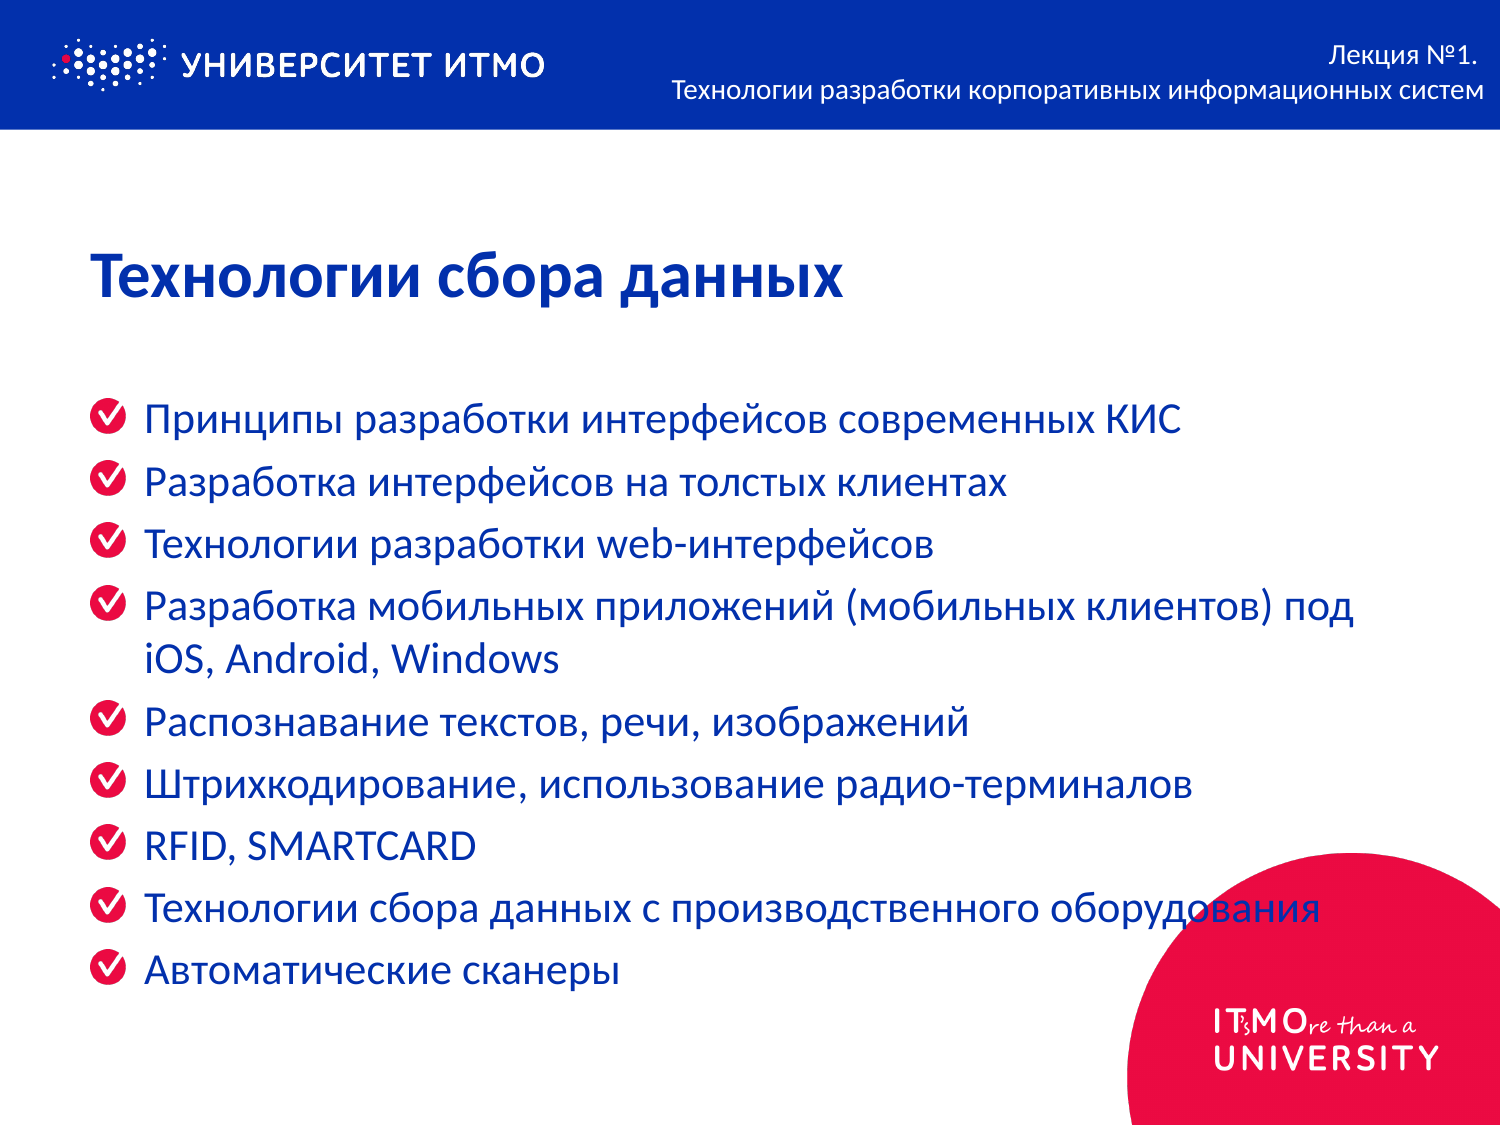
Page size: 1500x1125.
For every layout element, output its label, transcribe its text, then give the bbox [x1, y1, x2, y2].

footer Лекция №1. Технологии разработки корпоративных информационных систем [584, 40, 1500, 101]
picture [90, 762, 126, 798]
title Технологии сбора данных [75, 202, 1425, 339]
picture [90, 585, 126, 621]
picture [90, 460, 126, 496]
picture [90, 887, 126, 923]
picture [0, 0, 596, 130]
picture [90, 522, 126, 558]
picture [90, 949, 126, 985]
list Принципы разработки интерфейсов современных КИС Разработка интерфейсов на толстых клиентах Технологии разработки web-интерфейсов Разработка мобильных приложений (мобильных клиентов) под iOS, Android, Windows Распознавание текстов, речи, изображений Штрихкодирование, использование радио-терминалов RFID, SMARTCARD Технологии сбора данных с производственного оборудования Автоматические сканеры [75, 381, 1425, 1005]
picture [90, 824, 126, 860]
picture [90, 700, 126, 736]
picture [1107, 832, 1500, 1125]
picture [90, 398, 126, 434]
